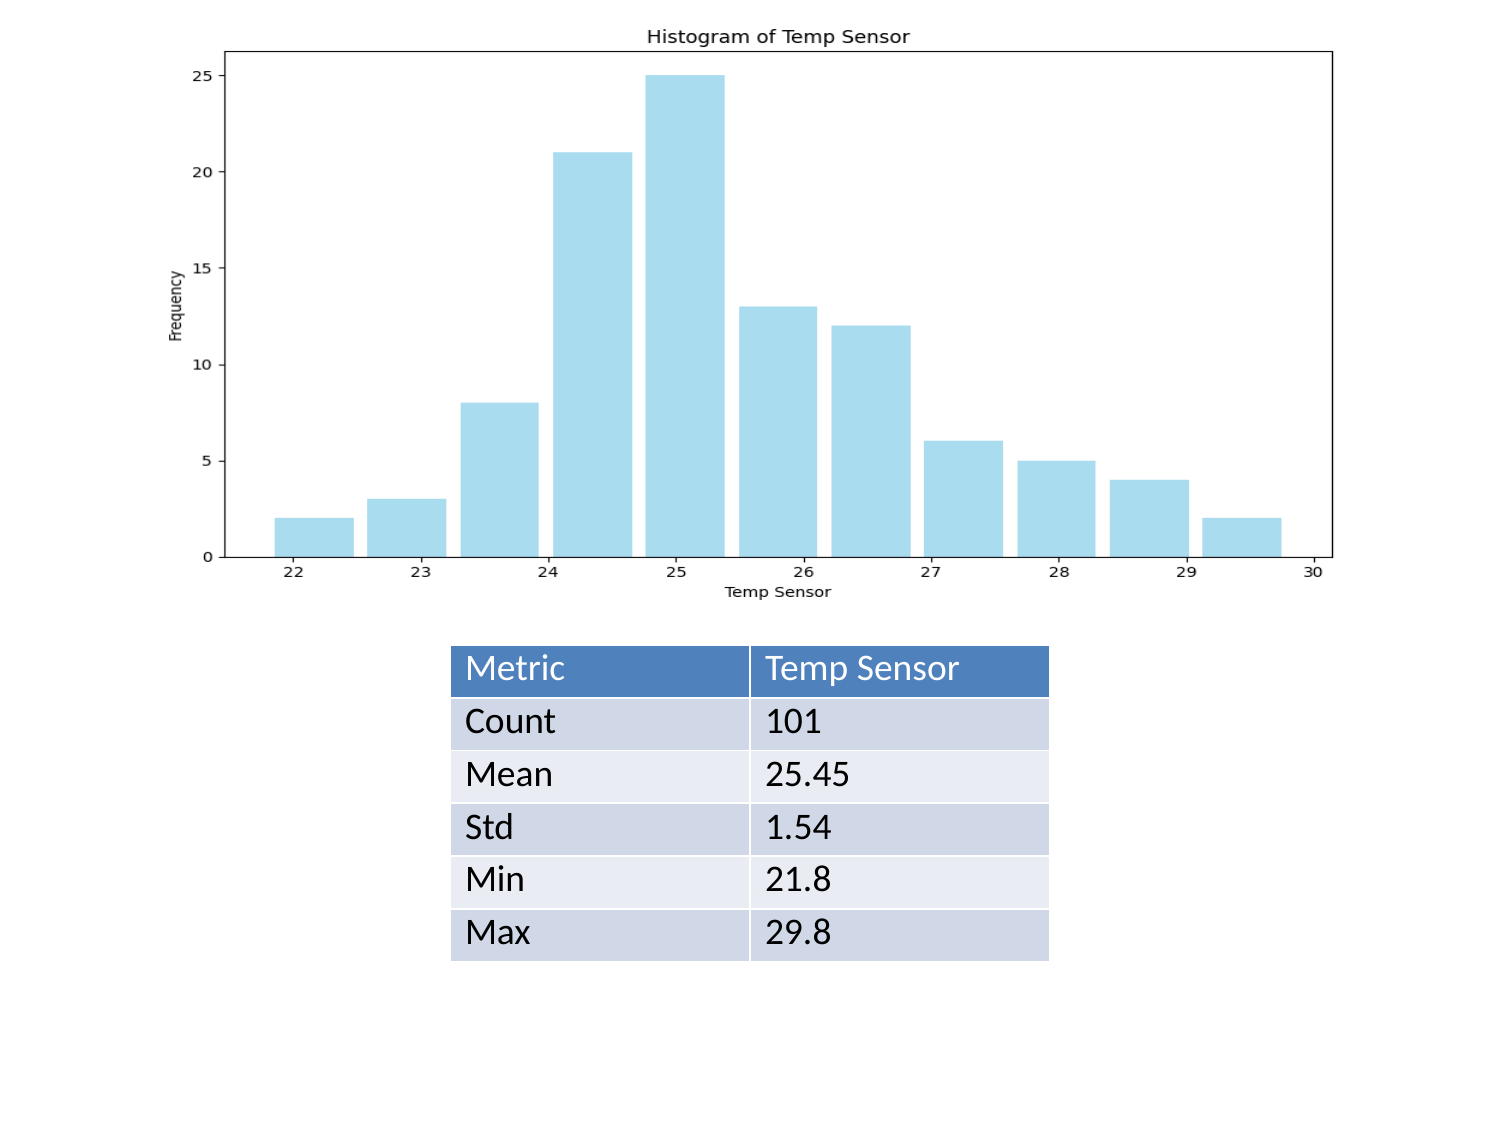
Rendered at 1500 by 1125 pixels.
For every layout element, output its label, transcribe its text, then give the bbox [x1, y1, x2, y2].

table_cell Max [451, 910, 749, 961]
table_cell Count [451, 699, 749, 750]
table_cell Min [451, 857, 749, 908]
table_cell 25.45 [751, 751, 1049, 802]
table_header Metric [451, 646, 749, 697]
table_cell Mean [451, 751, 749, 802]
picture [149, 14, 1351, 616]
table_cell 101 [751, 699, 1049, 750]
table_cell 1.54 [751, 804, 1049, 855]
table_cell 29.8 [751, 910, 1049, 961]
table_cell 21.8 [751, 857, 1049, 908]
table_header Temp Sensor [751, 646, 1049, 697]
table_cell Std [451, 804, 749, 855]
